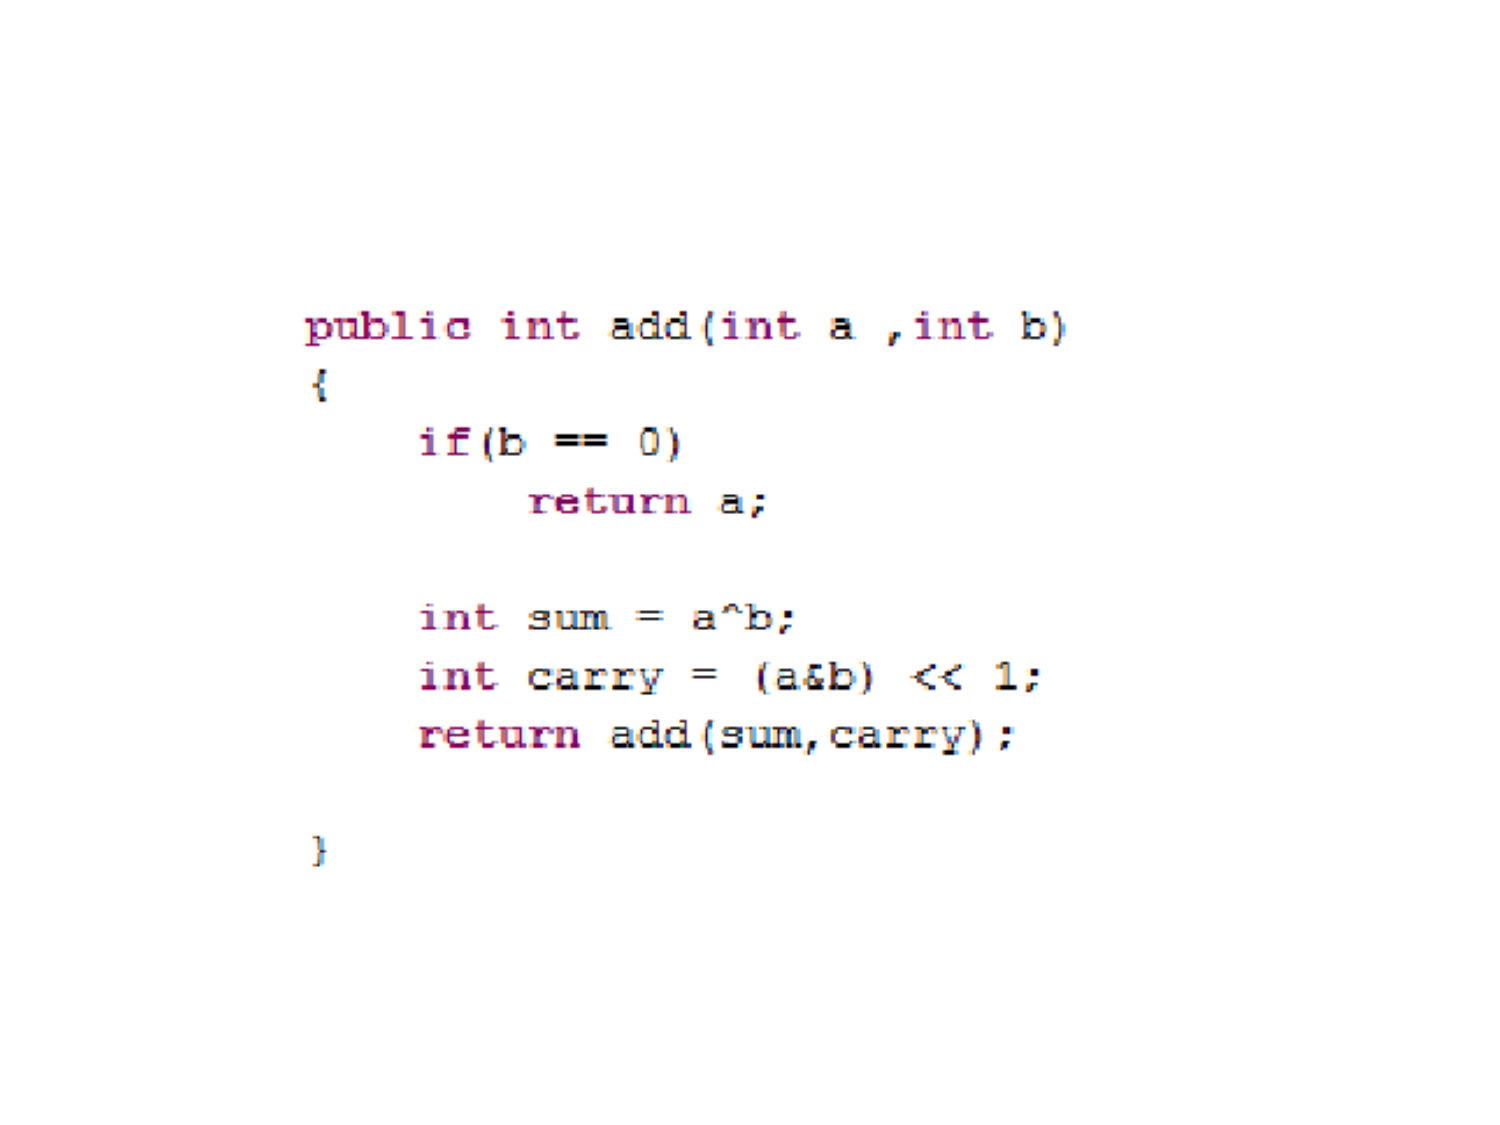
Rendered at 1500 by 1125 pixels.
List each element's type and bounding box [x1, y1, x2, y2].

picture [60, 112, 1459, 1026]
